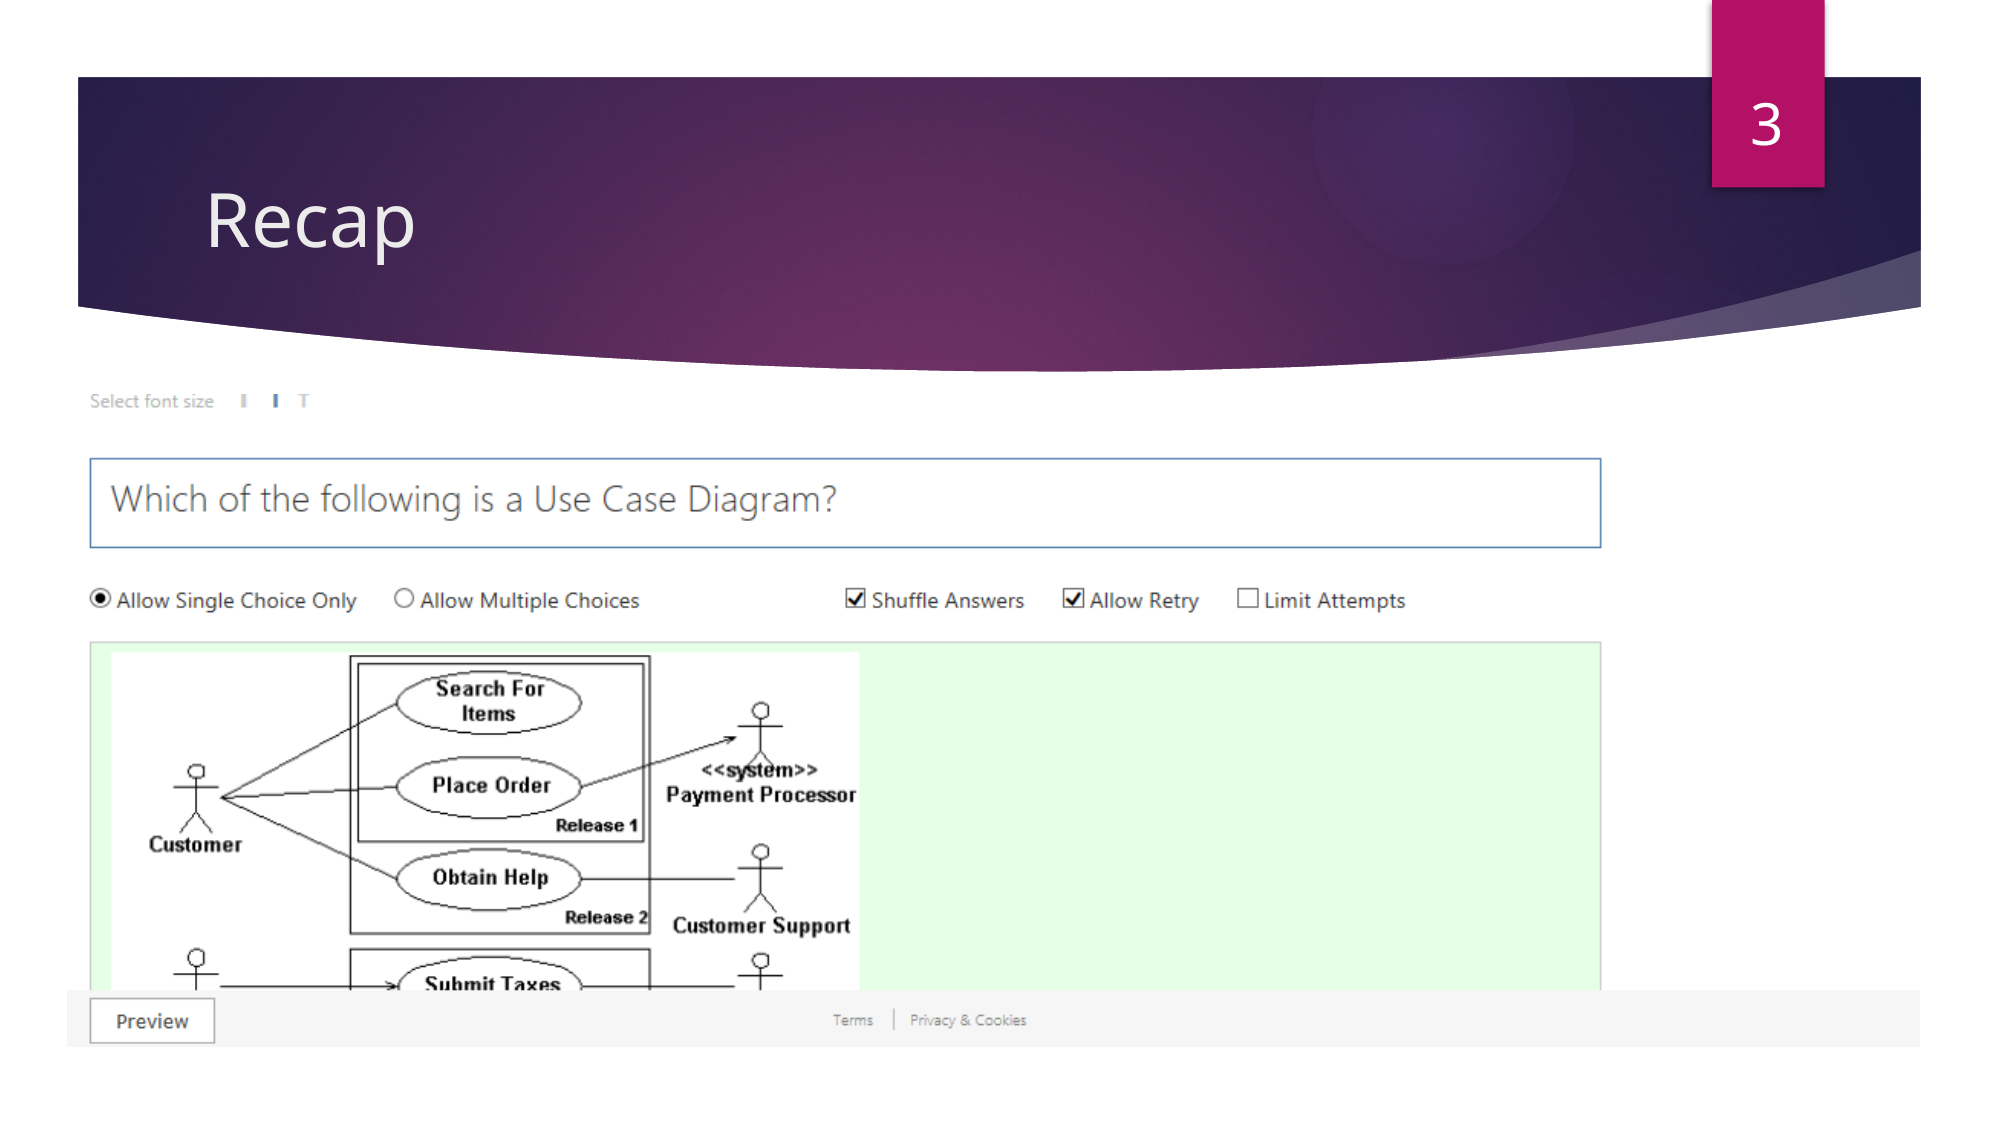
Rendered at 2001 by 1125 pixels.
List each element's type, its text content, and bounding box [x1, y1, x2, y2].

title Recap [189, 159, 1627, 276]
picture [67, 394, 1920, 1047]
slide_number 3 [1698, 48, 1836, 175]
